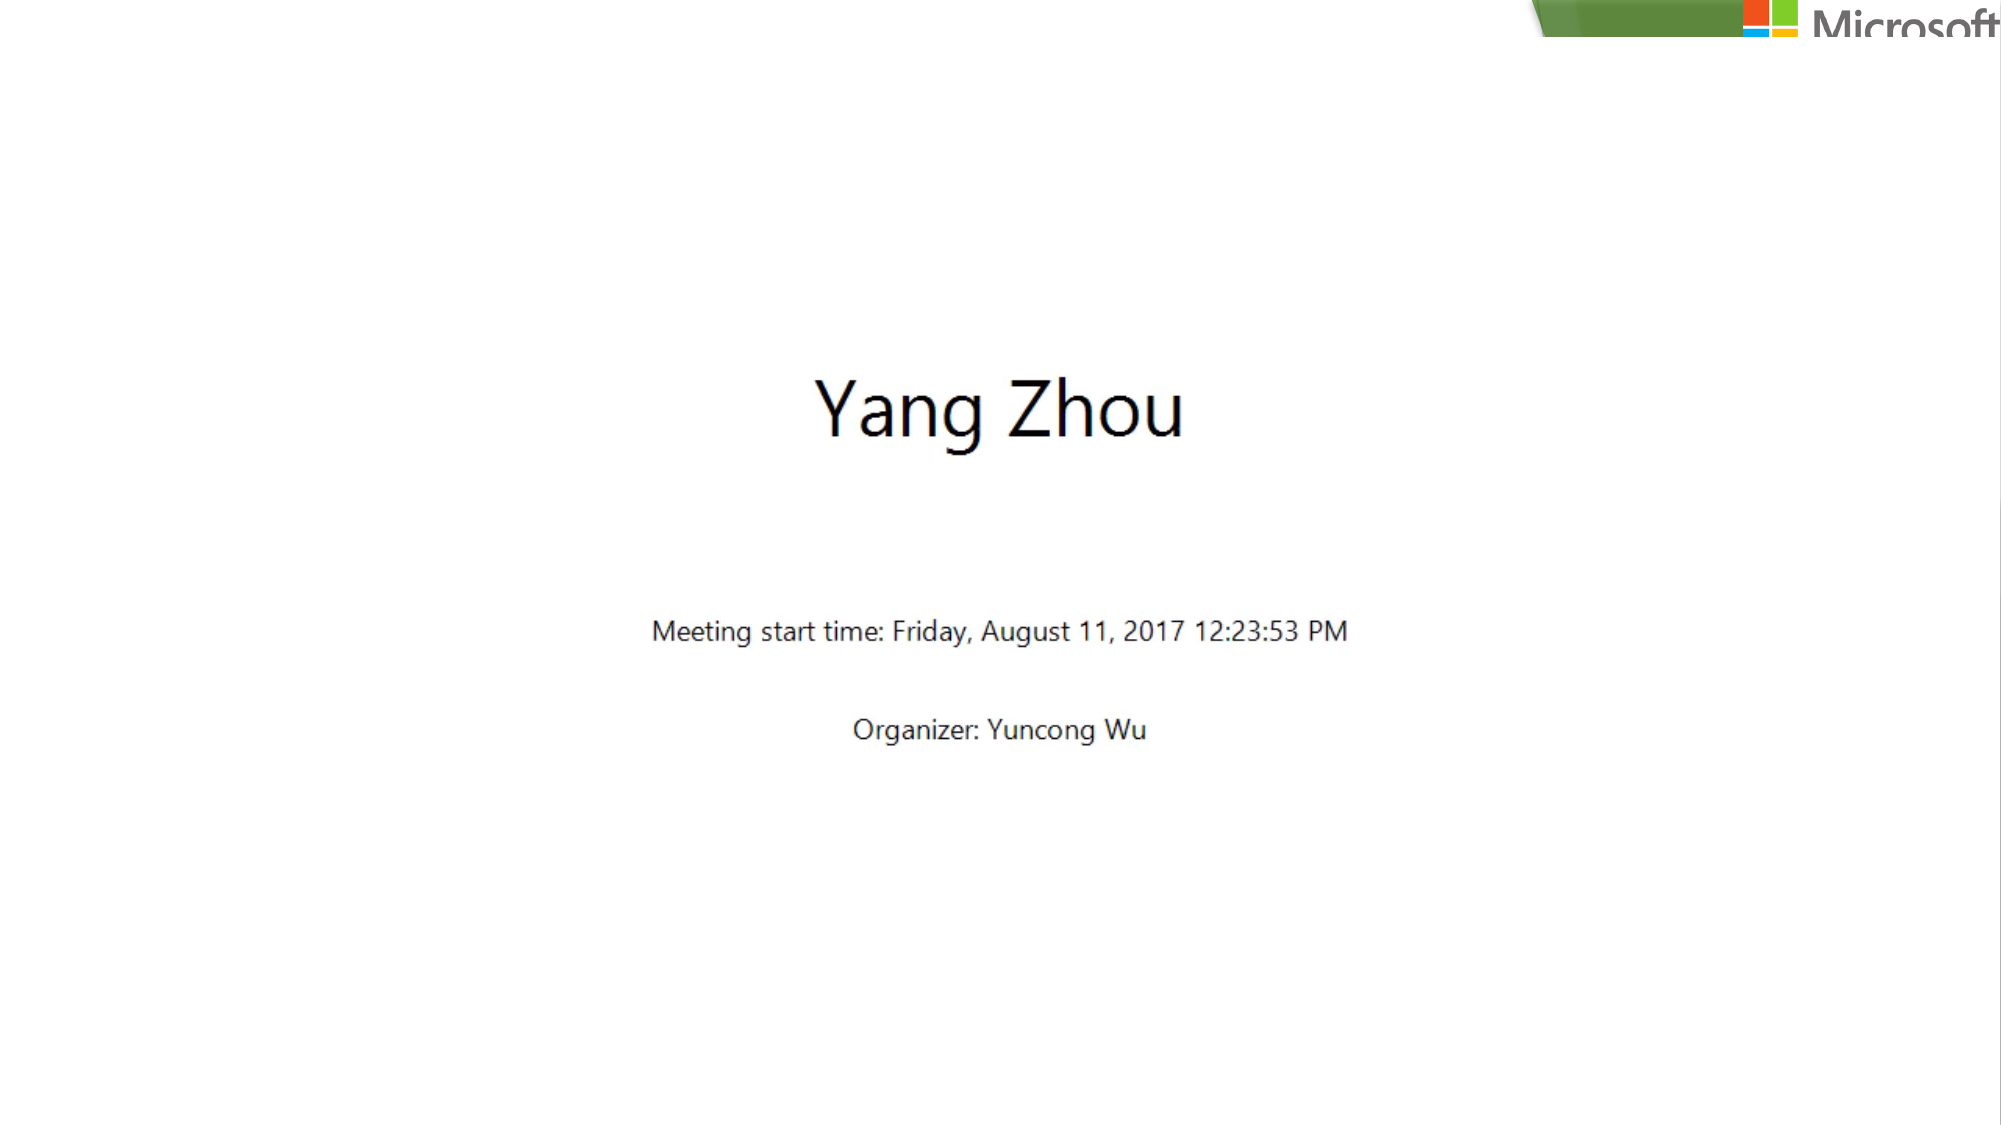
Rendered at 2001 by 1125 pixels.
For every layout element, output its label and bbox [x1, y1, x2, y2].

picture [1743, 0, 2000, 35]
text_box [0, 35, 2000, 1125]
